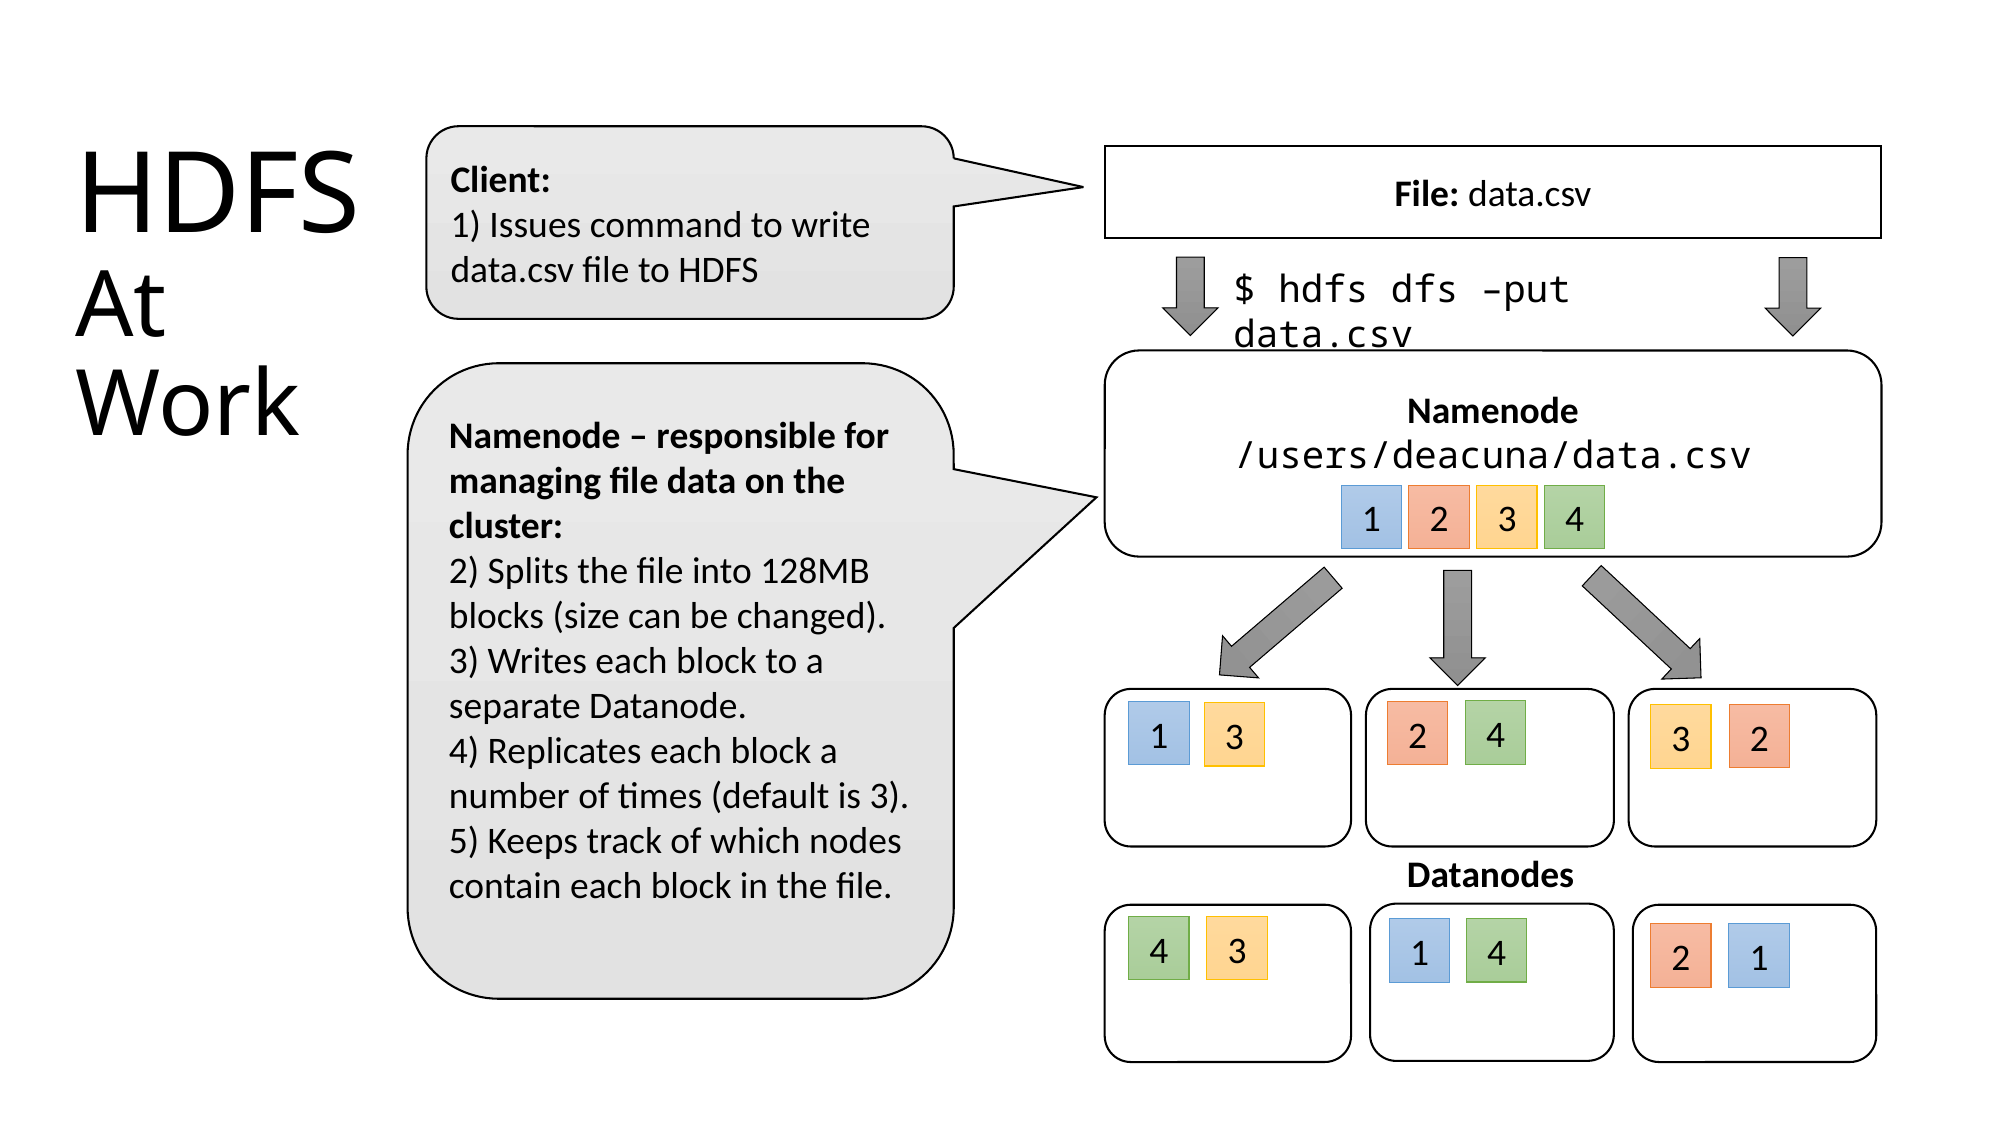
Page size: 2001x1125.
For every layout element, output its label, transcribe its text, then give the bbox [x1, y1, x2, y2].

text_box [1627, 687, 1878, 843]
text_box [1581, 564, 1702, 680]
text_box [1631, 903, 1878, 1064]
text_box 3 [1650, 704, 1712, 769]
text_box Namenode – responsible for managing file data on the cluster: 2) Splits the file into 128MB blocks (size can be changed). 3) Writes each block to a separate Datanode. 4) Replicates each block a number of times (default is 3). 5) Keeps track of which nodes contain each block in the file. [406, 362, 1099, 1000]
text_box [1161, 256, 1218, 337]
text_box 1 [1389, 918, 1450, 983]
text_box 4 [1544, 485, 1605, 549]
text_box 3 [1476, 485, 1538, 549]
text_box 2 [1650, 923, 1712, 988]
text_box 4 [1465, 700, 1526, 765]
text_box 1 [1728, 923, 1790, 988]
text_box 2 [1387, 701, 1448, 765]
text_box [1369, 903, 1615, 1062]
text_box 3 [1206, 916, 1268, 980]
text_box 1 [1128, 701, 1190, 765]
title HDFS At Work [60, 59, 426, 666]
text_box File: data.csv [1104, 145, 1882, 239]
text_box [1103, 687, 1353, 843]
text_box [1763, 257, 1822, 337]
text_box 1 [1341, 485, 1402, 549]
text_box 4 [1466, 918, 1527, 983]
text_box 4 [1128, 916, 1190, 980]
text_box $ hdfs dfs –put data.csv [1218, 257, 1766, 407]
text_box [1364, 687, 1615, 843]
text_box [1103, 903, 1353, 1064]
text_box Datanodes [1104, 843, 1877, 903]
text_box Client: 1) Issues command to write data.csv file to HDFS [426, 125, 1084, 320]
text_box [1428, 569, 1487, 687]
text_box Namenode /users/deacuna/data.csv [1103, 349, 1883, 558]
text_box 2 [1408, 485, 1470, 549]
text_box 2 [1729, 704, 1790, 768]
text_box 3 [1204, 702, 1265, 767]
text_box [1218, 566, 1343, 679]
